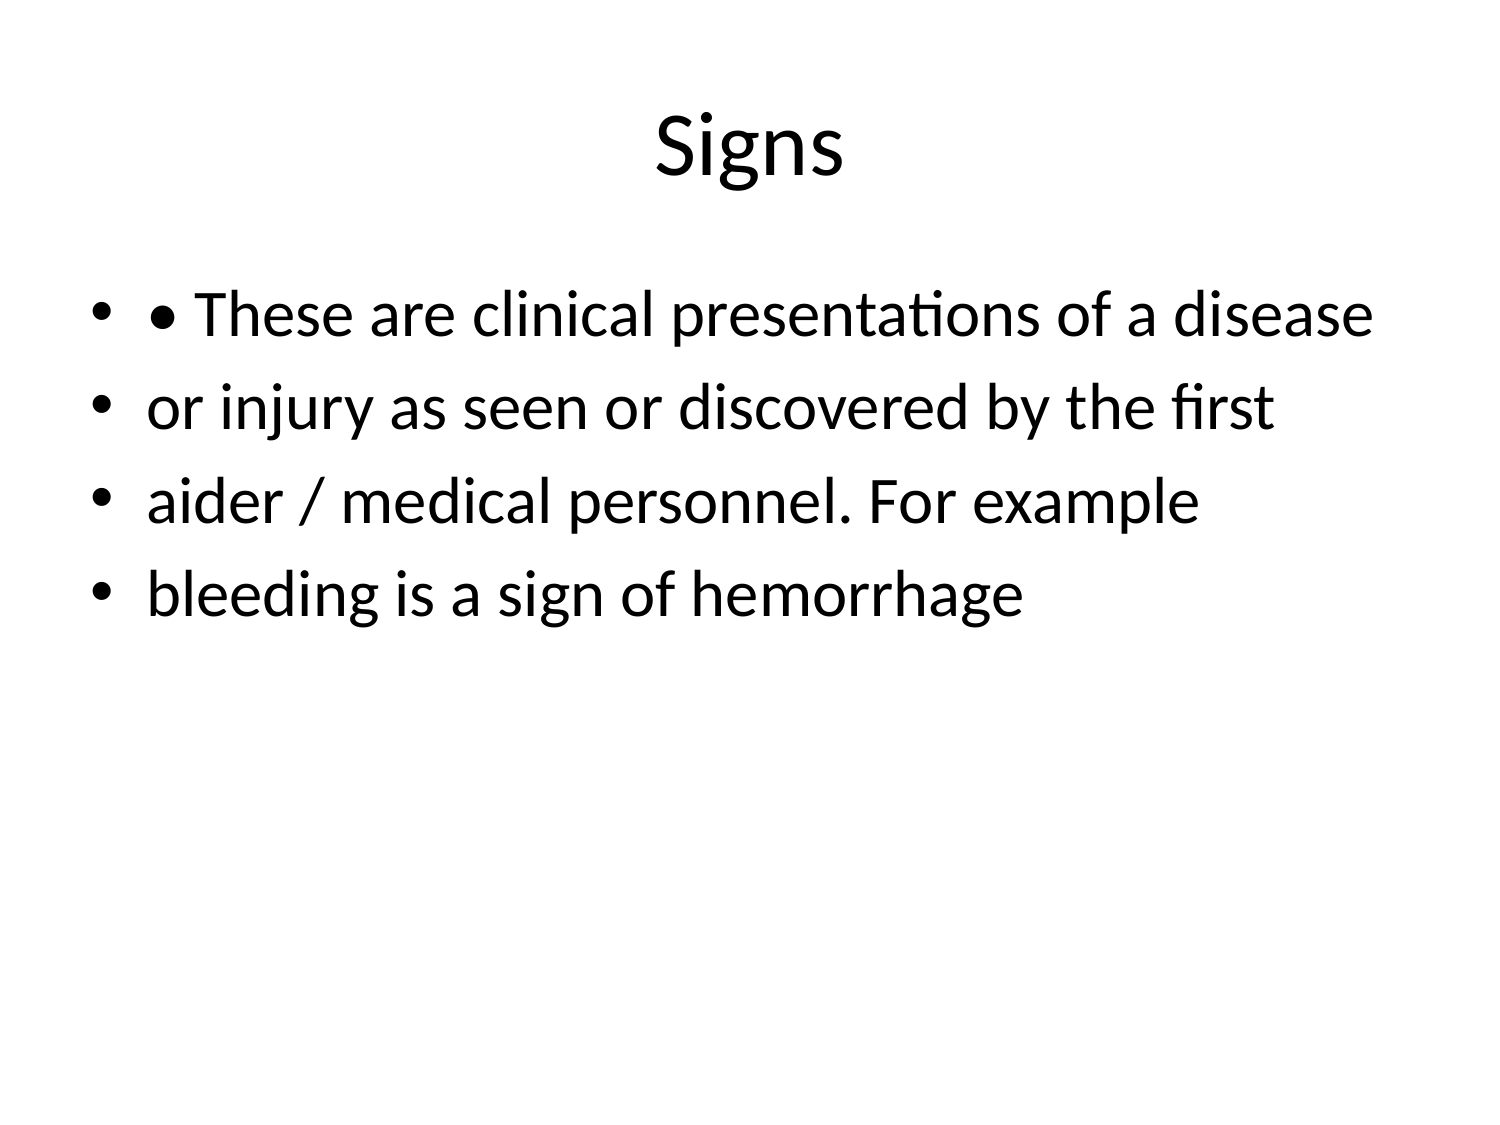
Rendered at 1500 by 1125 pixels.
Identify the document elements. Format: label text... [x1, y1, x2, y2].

list • These are clinical presentations of a disease or injury as seen or discovered by the first aider / medical personnel. For example bleeding is a sign of hemorrhage [75, 262, 1425, 1005]
title Signs [75, 45, 1425, 233]
